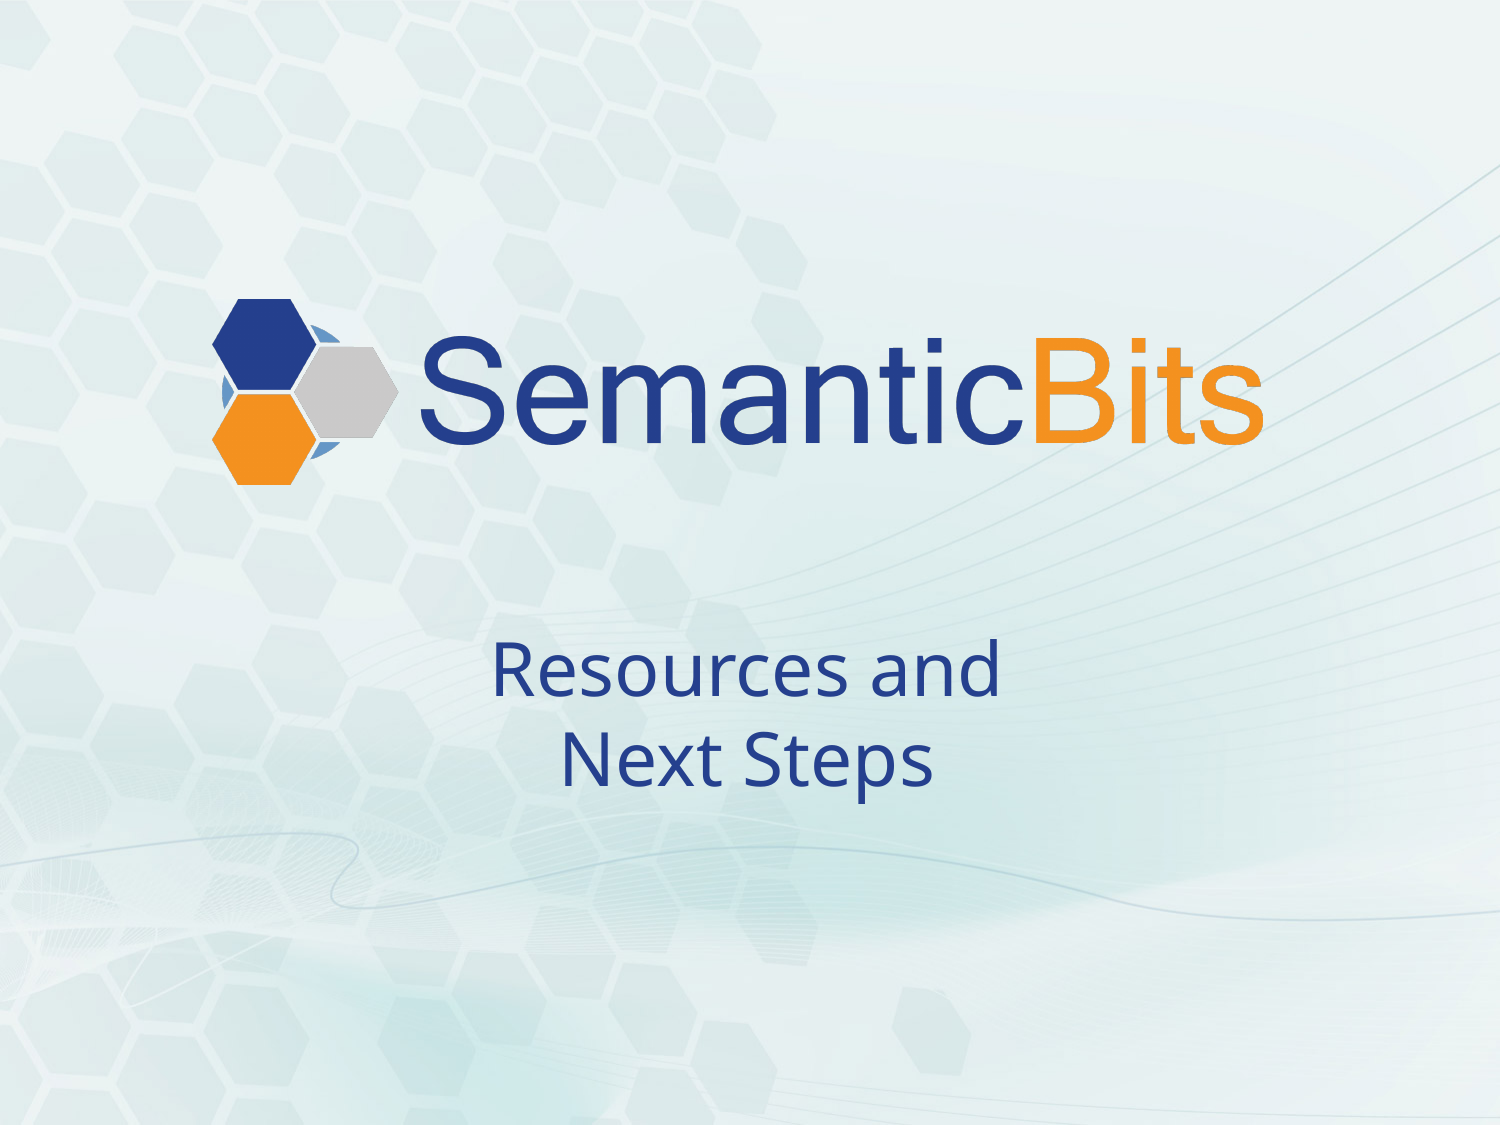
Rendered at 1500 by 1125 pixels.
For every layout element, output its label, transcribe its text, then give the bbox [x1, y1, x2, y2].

picture [0, 0, 1500, 1125]
title Resources and Next Steps [409, 660, 1085, 762]
